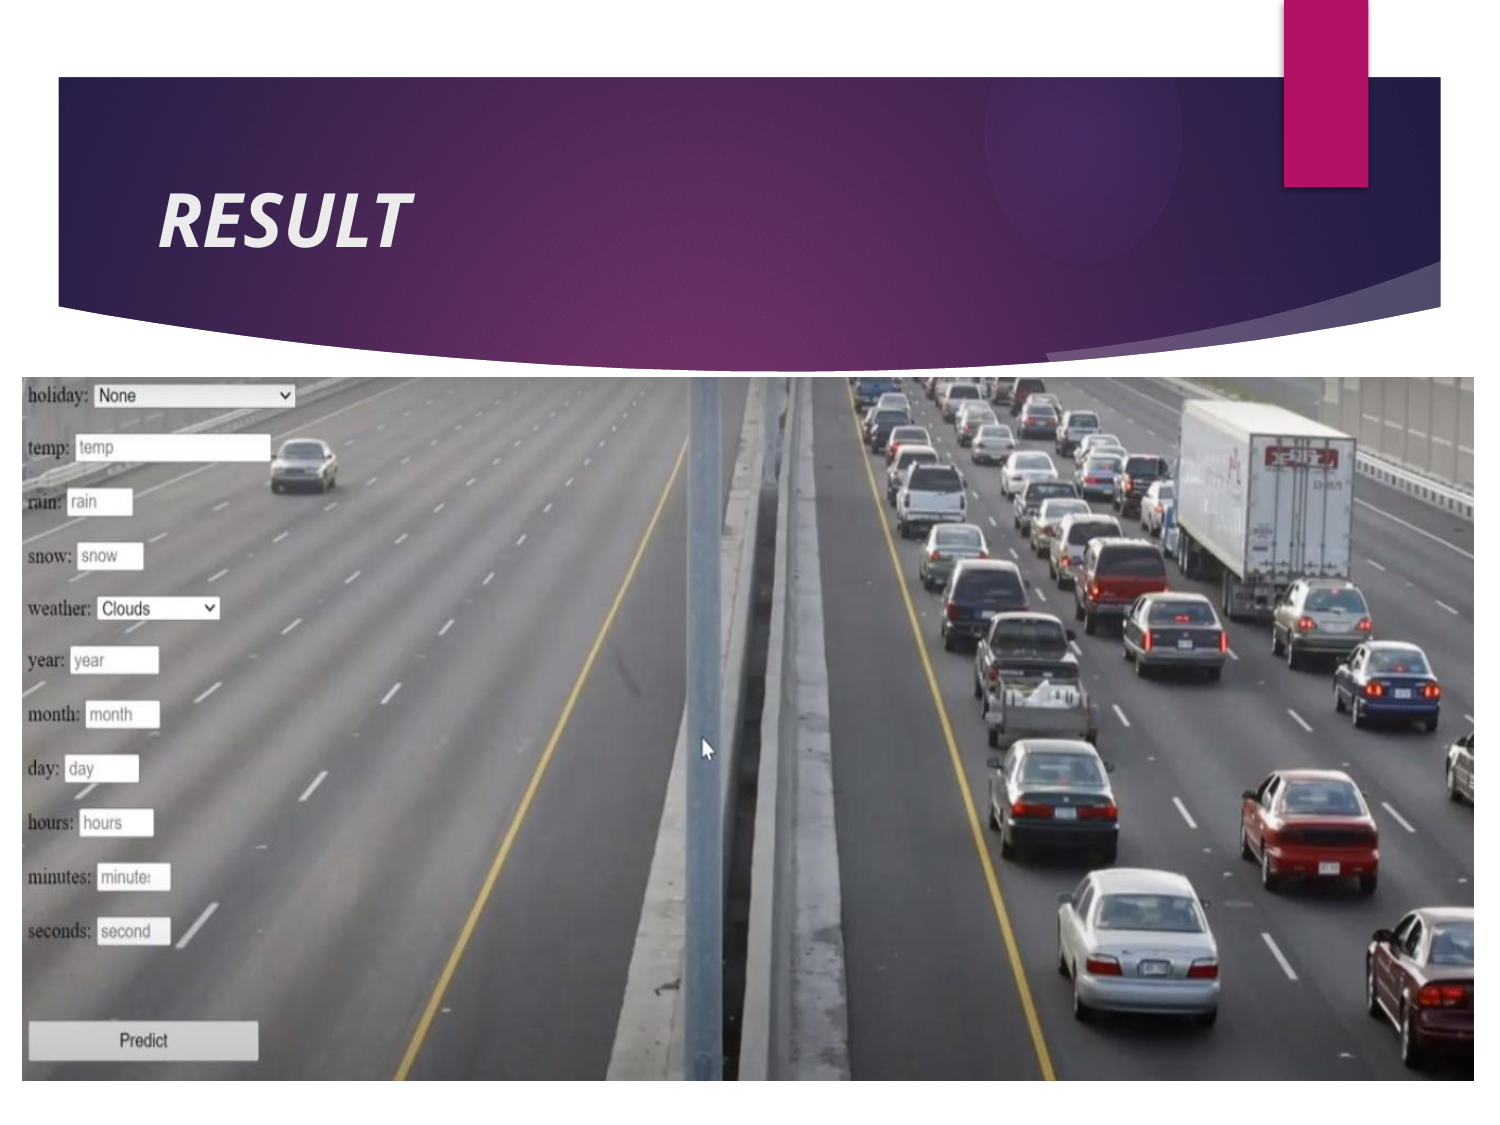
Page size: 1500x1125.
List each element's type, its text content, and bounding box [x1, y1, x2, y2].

title RESULT [142, 159, 1220, 276]
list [21, 376, 1474, 1081]
